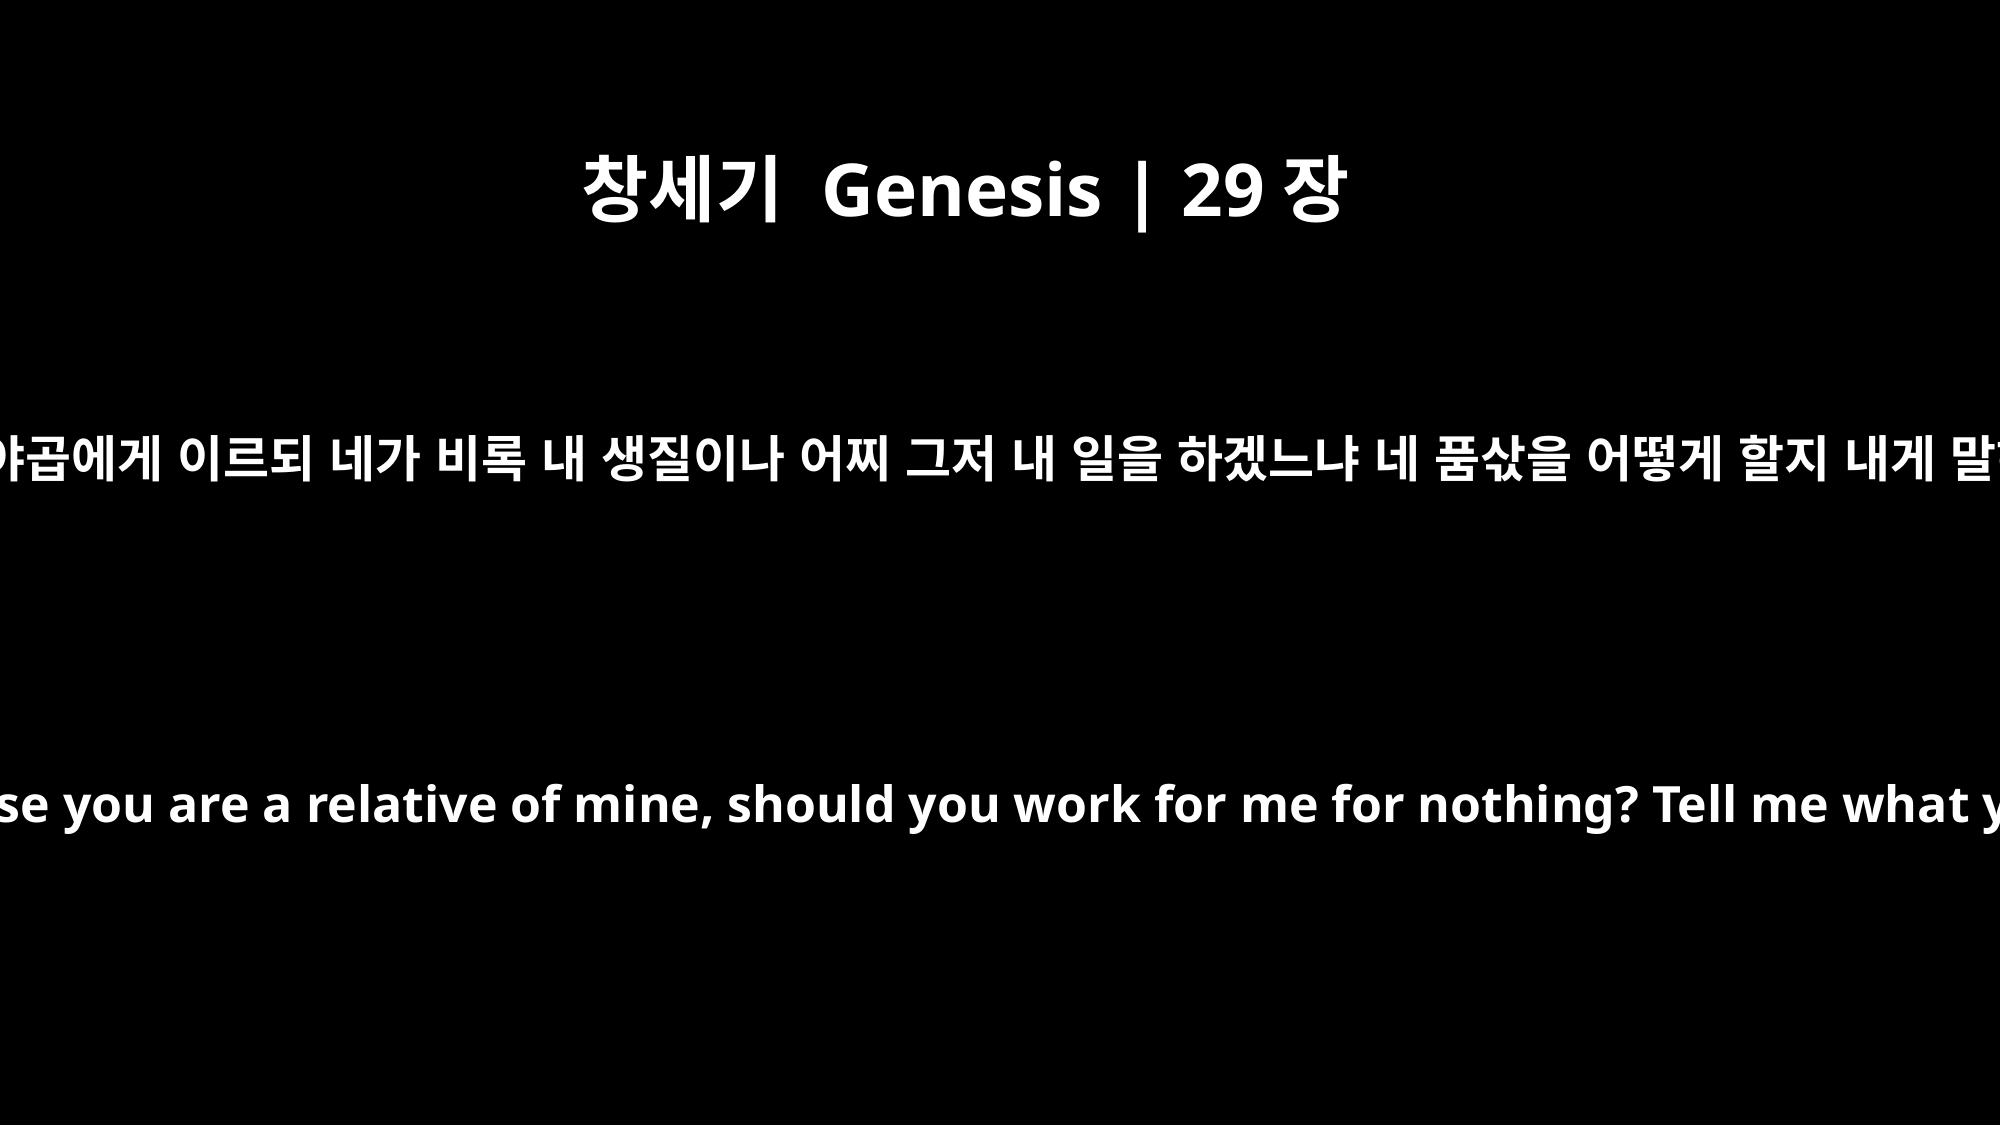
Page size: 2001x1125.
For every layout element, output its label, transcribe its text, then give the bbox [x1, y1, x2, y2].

text_box 15 라반이 야곱에게 이르되 네가 비록 내 생질이나 어찌 그저 내 일을 하겠느냐 네 품삯을 어떻게 할지 내게 말하라 [0, 359, 2000, 495]
text_box 창세기 Genesis | 29장 [566, 136, 1365, 239]
text_box Laban said to him, "Just because you are a relative of mine, should you work for me for nothing? Tell me what your wages should be." [0, 764, 2000, 840]
